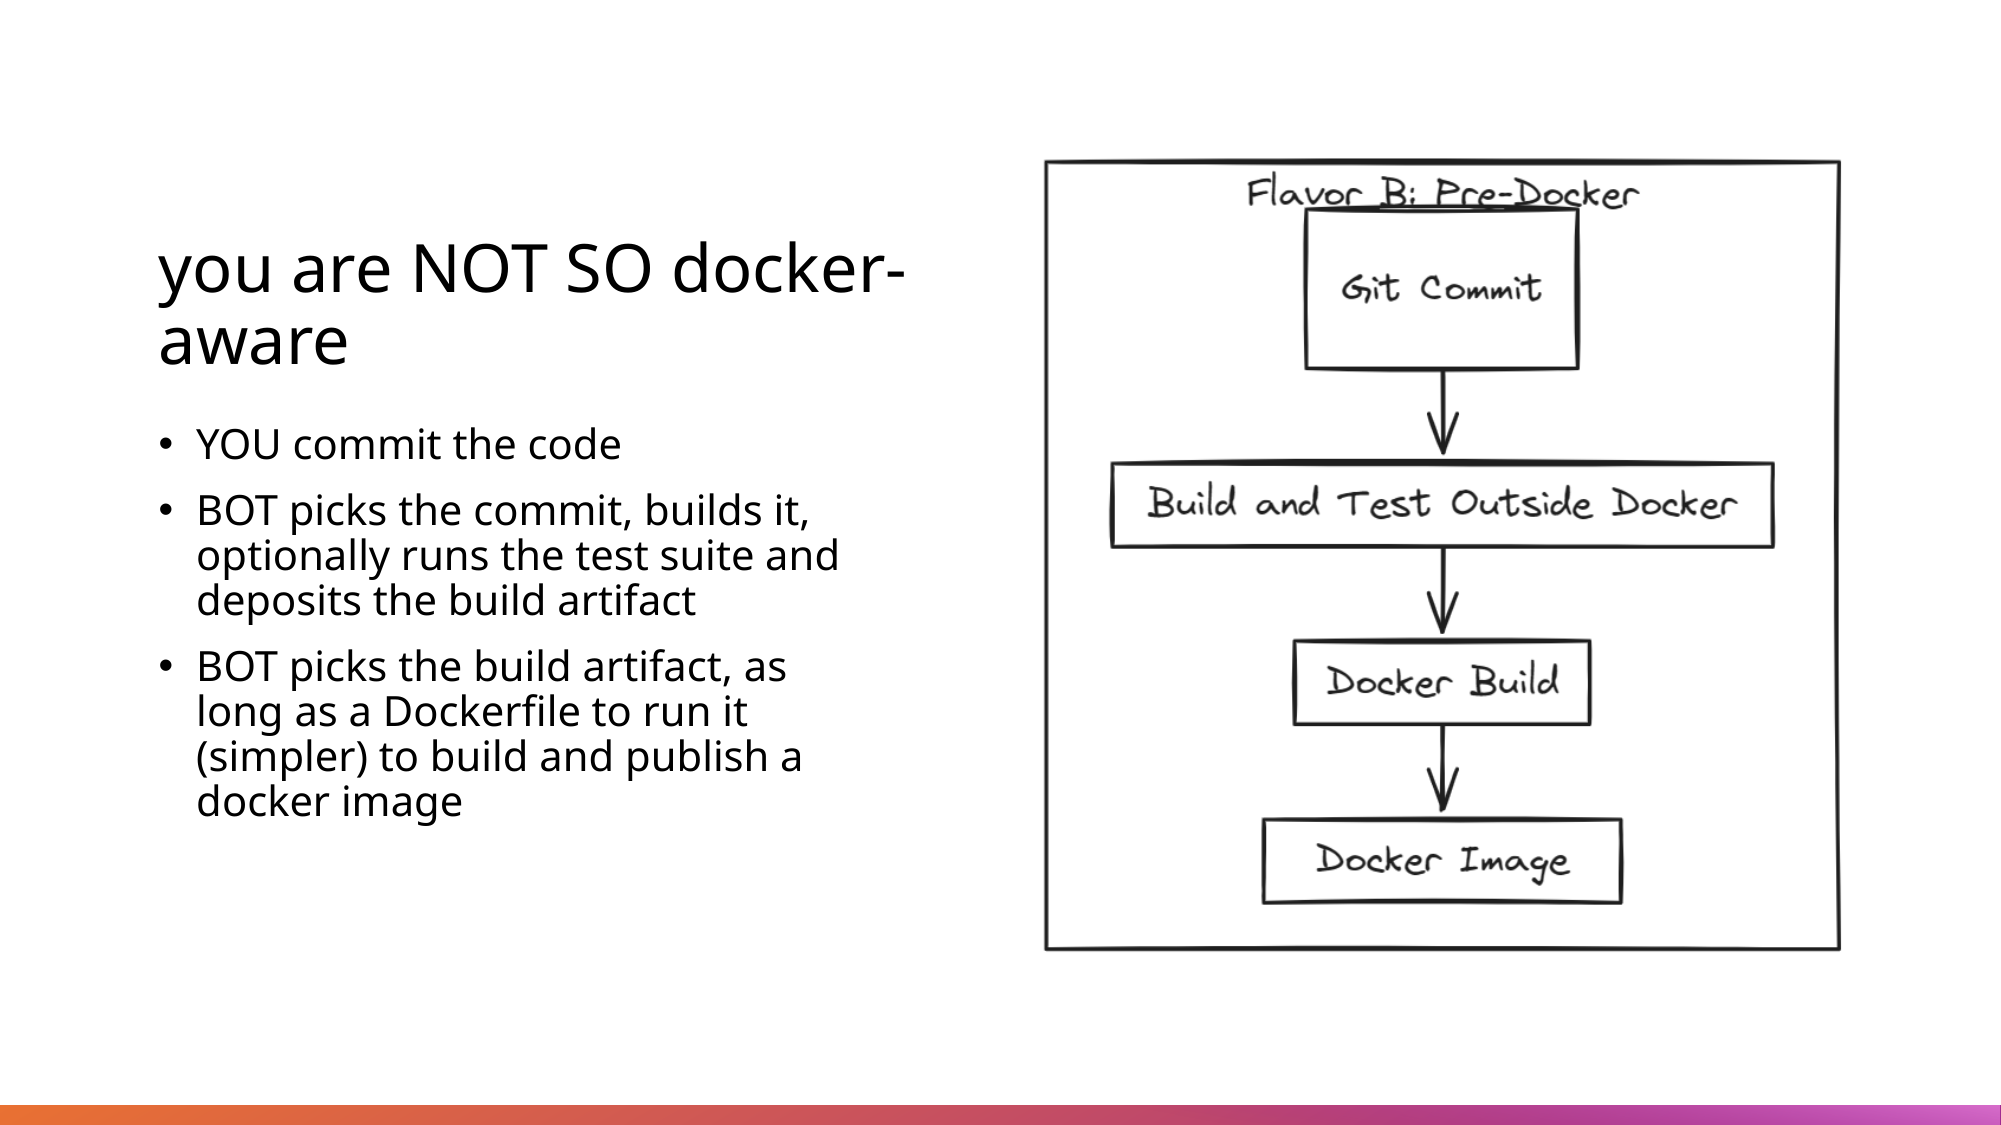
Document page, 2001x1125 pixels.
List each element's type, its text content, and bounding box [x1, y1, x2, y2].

title you are NOT SO docker-aware [143, 121, 988, 387]
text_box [0, 1104, 2000, 1125]
picture [1012, 141, 1861, 971]
list YOU commit the code BOT picks the commit, builds it, optionally runs the test suite and deposits the build artifact BOT picks the build artifact, as long as a Dockerfile to run it (simpler) to build and publish a docker image [143, 415, 898, 982]
